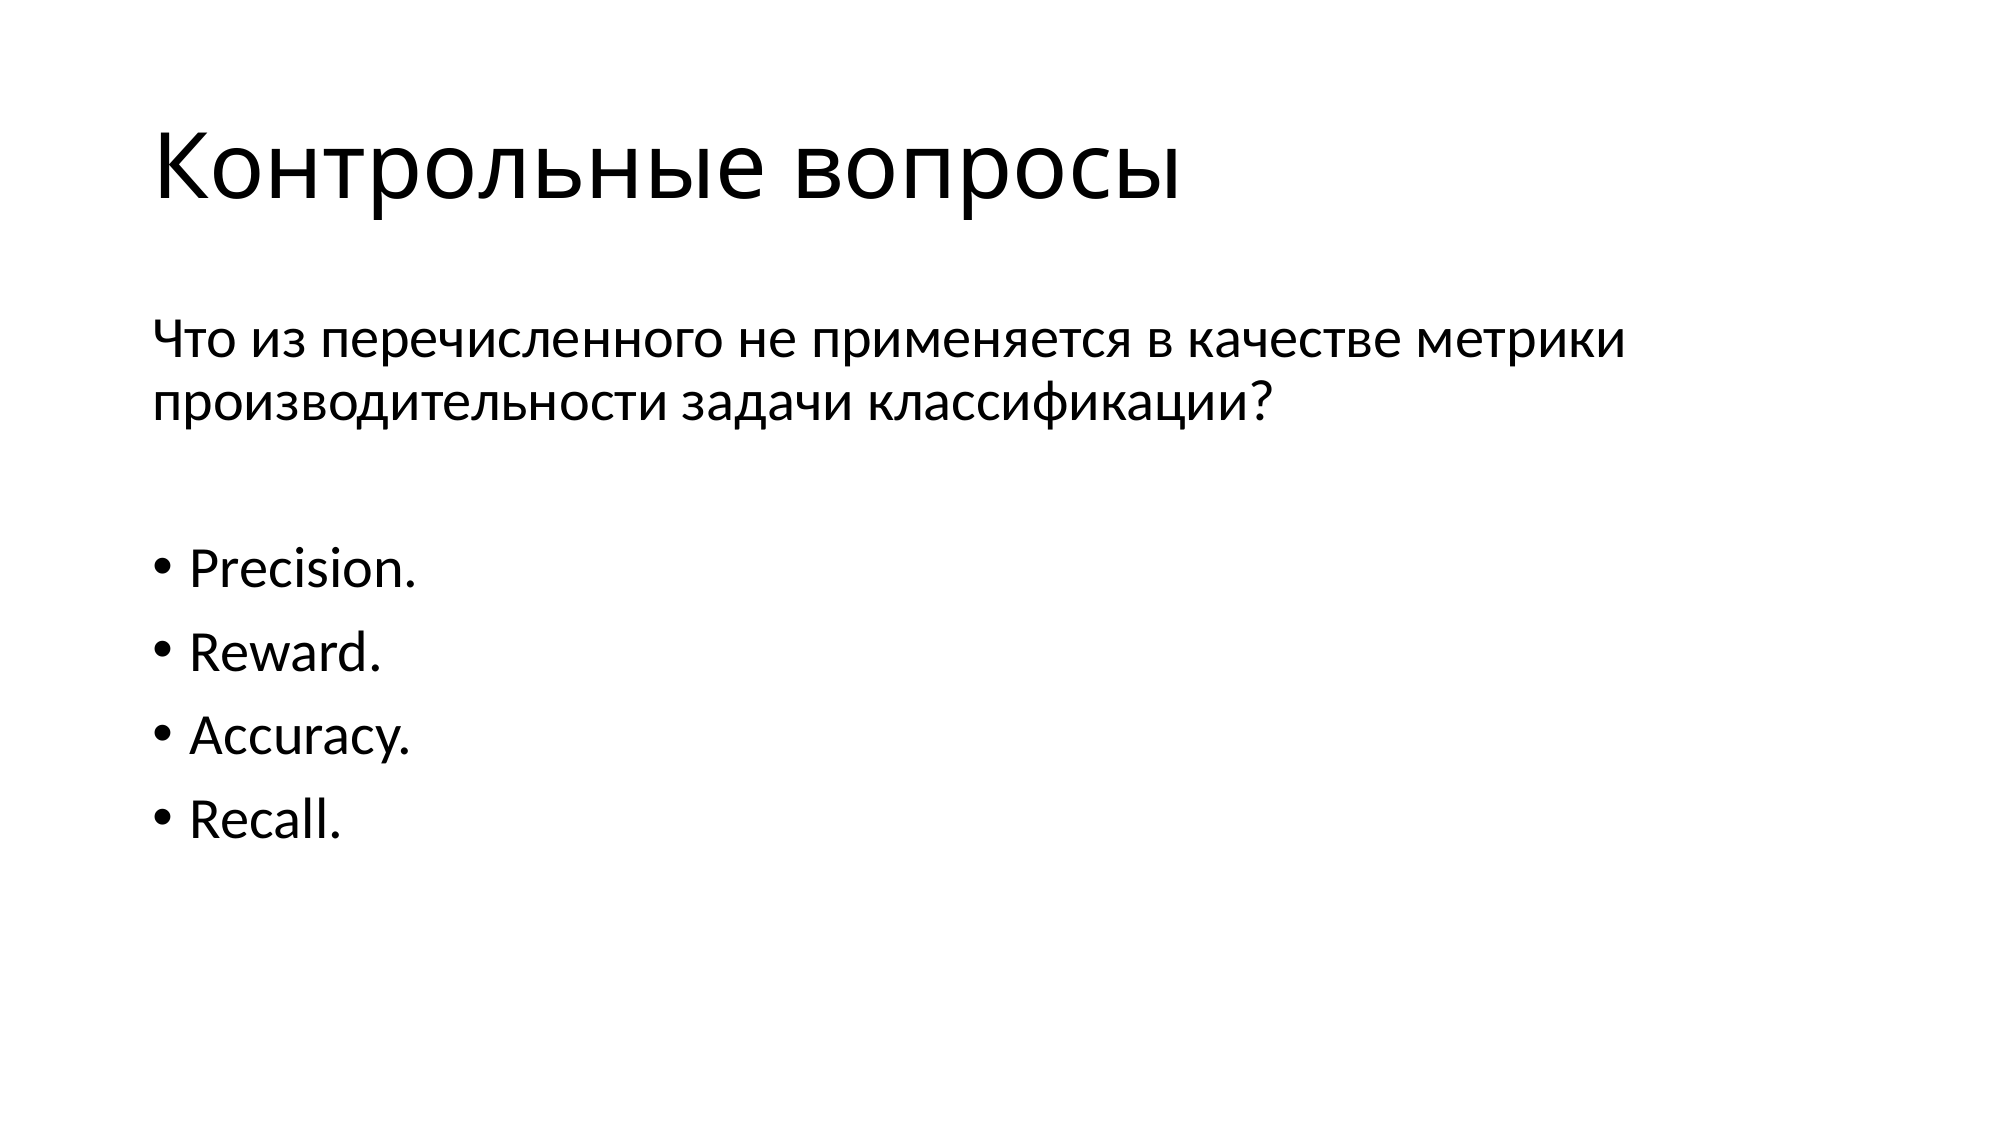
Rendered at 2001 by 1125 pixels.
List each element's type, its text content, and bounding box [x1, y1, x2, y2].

list Что из перечисленного не применяется в качестве метрики производительности задачи классификации? Precision. Reward. Accuracy. Recall. [137, 299, 1863, 1014]
title Контрольные вопросы [137, 59, 1863, 278]
